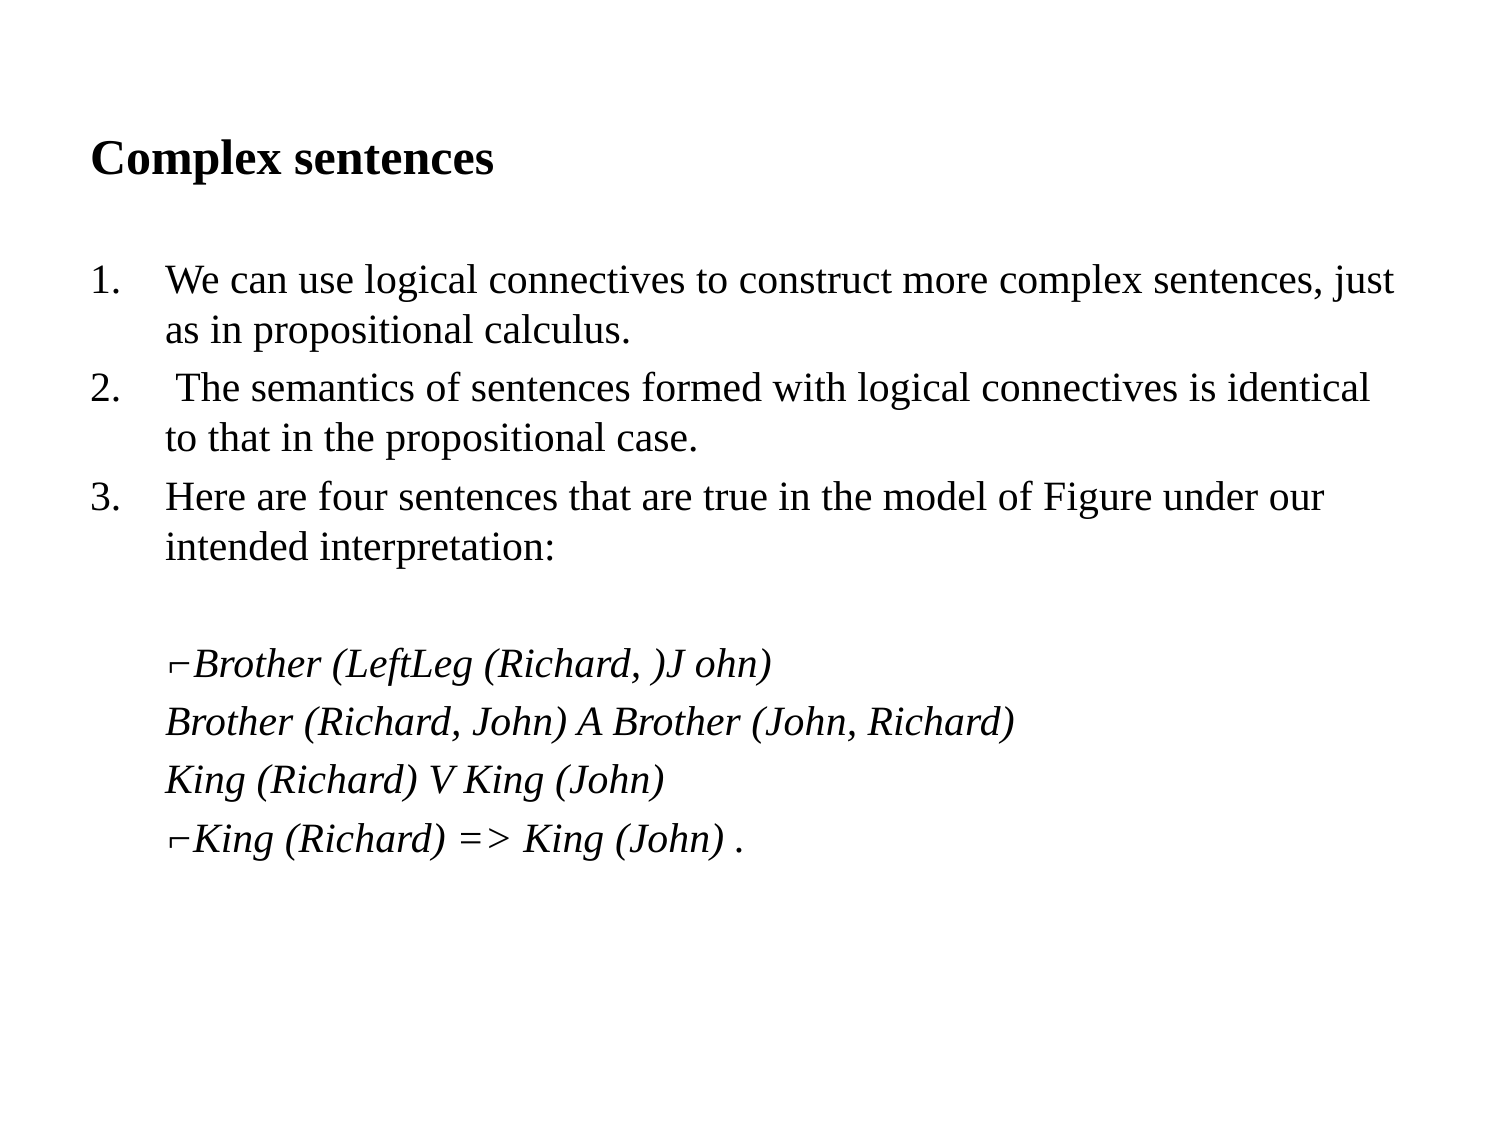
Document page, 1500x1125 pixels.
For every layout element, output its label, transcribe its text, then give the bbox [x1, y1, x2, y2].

list Complex sentences We can use logical connectives to construct more complex sentences, just as in propositional calculus. The semantics of sentences formed with logical connectives is identical to that in the propositional case. Here are four sentences that are true in the model of Figure under our intended interpretation: ⌐Brother (LeftLeg (Richard, )J ohn) Brother (Richard, John) A Brother (John, Richard) King (Richard) V King (John) ⌐King (Richard) => King (John) . [75, 117, 1425, 1005]
